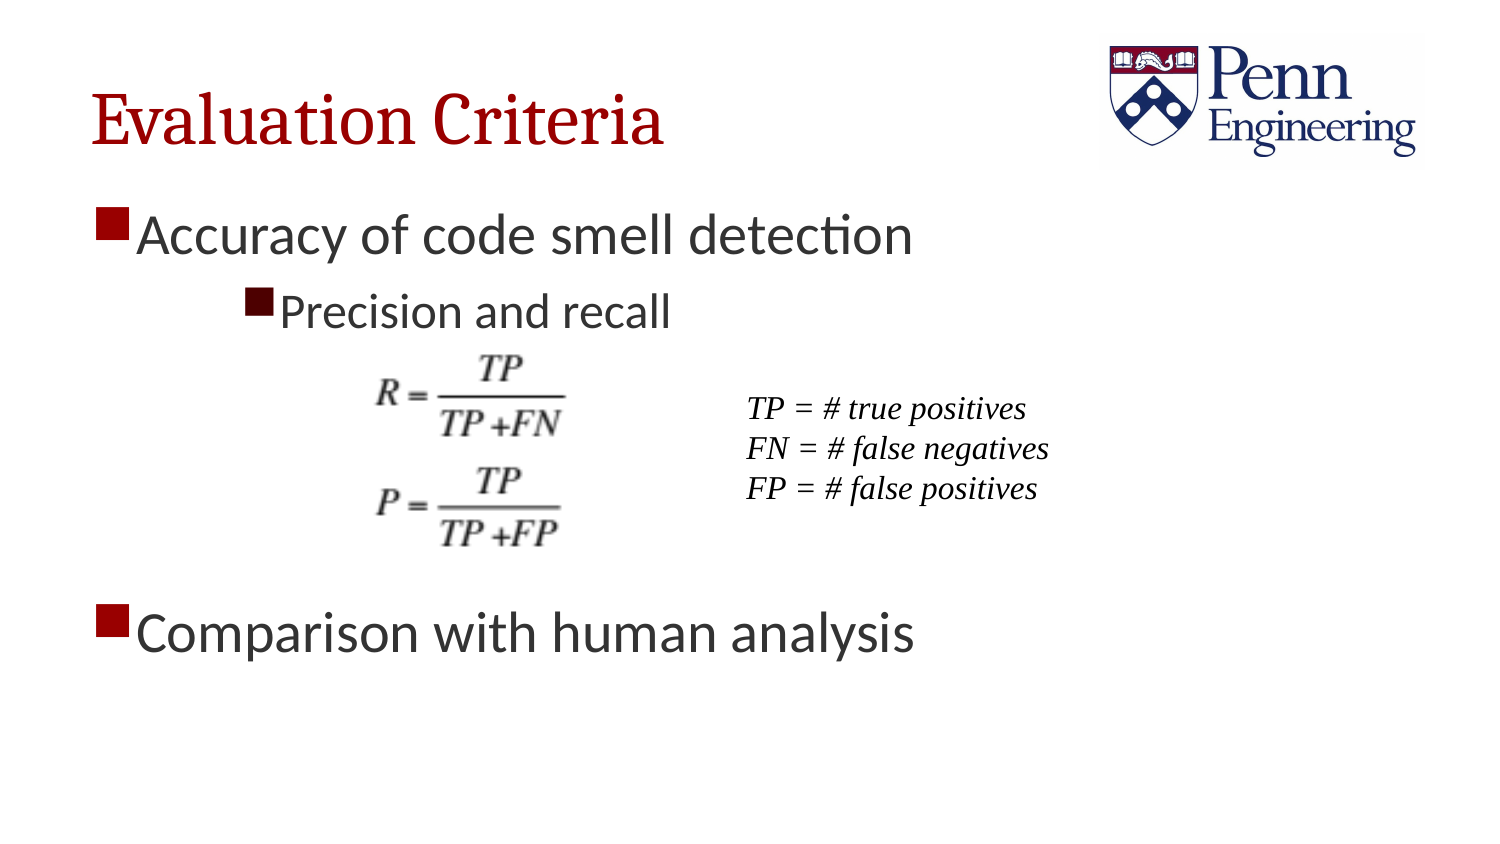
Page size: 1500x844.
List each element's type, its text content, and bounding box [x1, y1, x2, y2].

text_box [1099, 33, 1425, 170]
title Evaluation Criteria [75, 33, 1425, 175]
text_box Accuracy of code smell detection Precision and recall Comparison with human analysis [74, 181, 1425, 793]
text_box TP = # true positives FN = # false negatives FP = # false positives [731, 379, 1100, 514]
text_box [370, 345, 570, 564]
